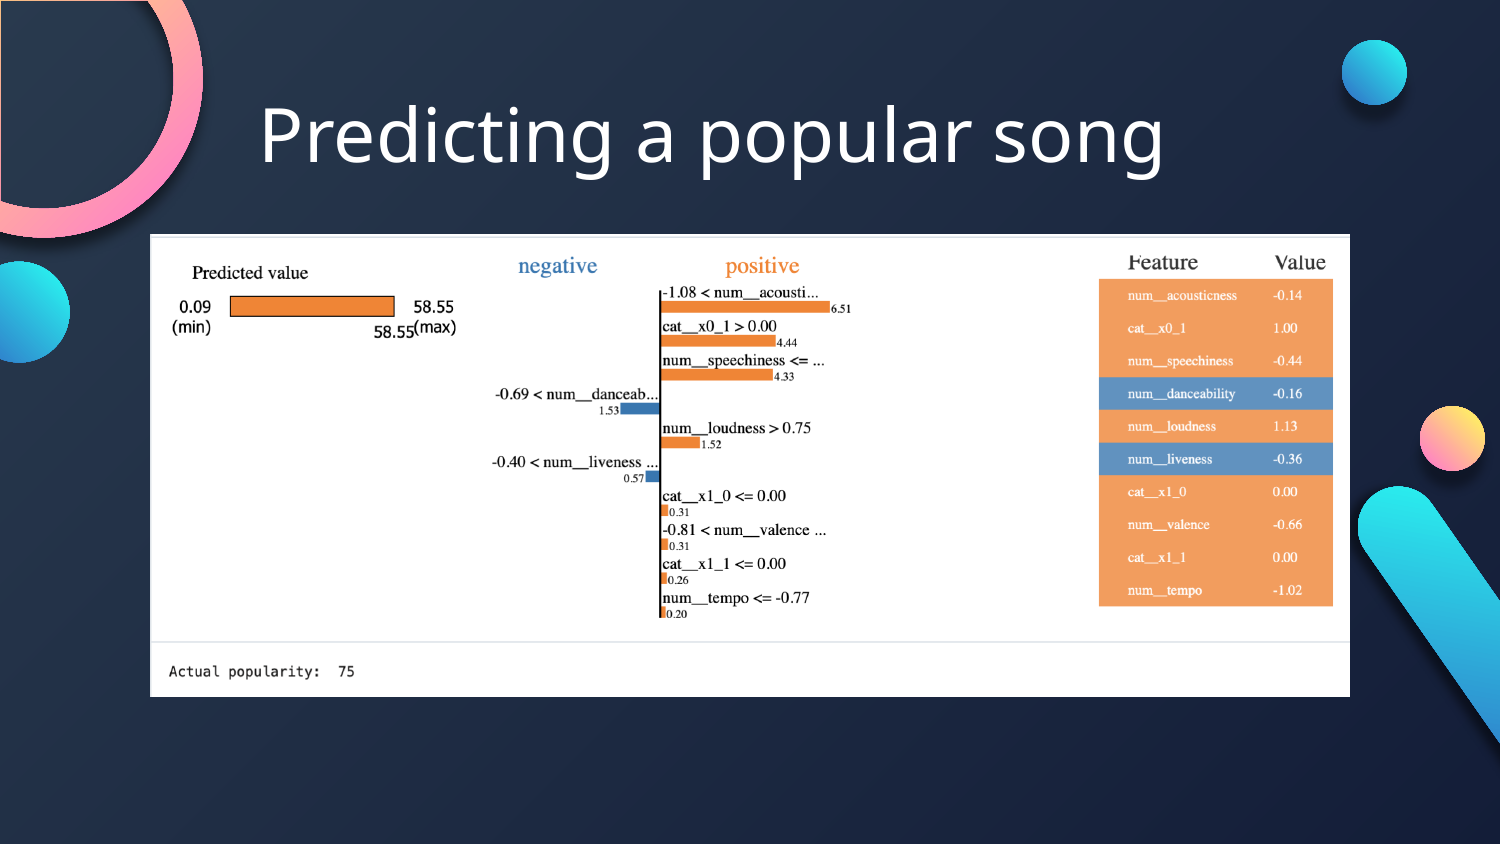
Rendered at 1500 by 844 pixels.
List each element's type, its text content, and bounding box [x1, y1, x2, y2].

title Predicting a popular song [243, 72, 1276, 160]
picture [150, 234, 1350, 698]
